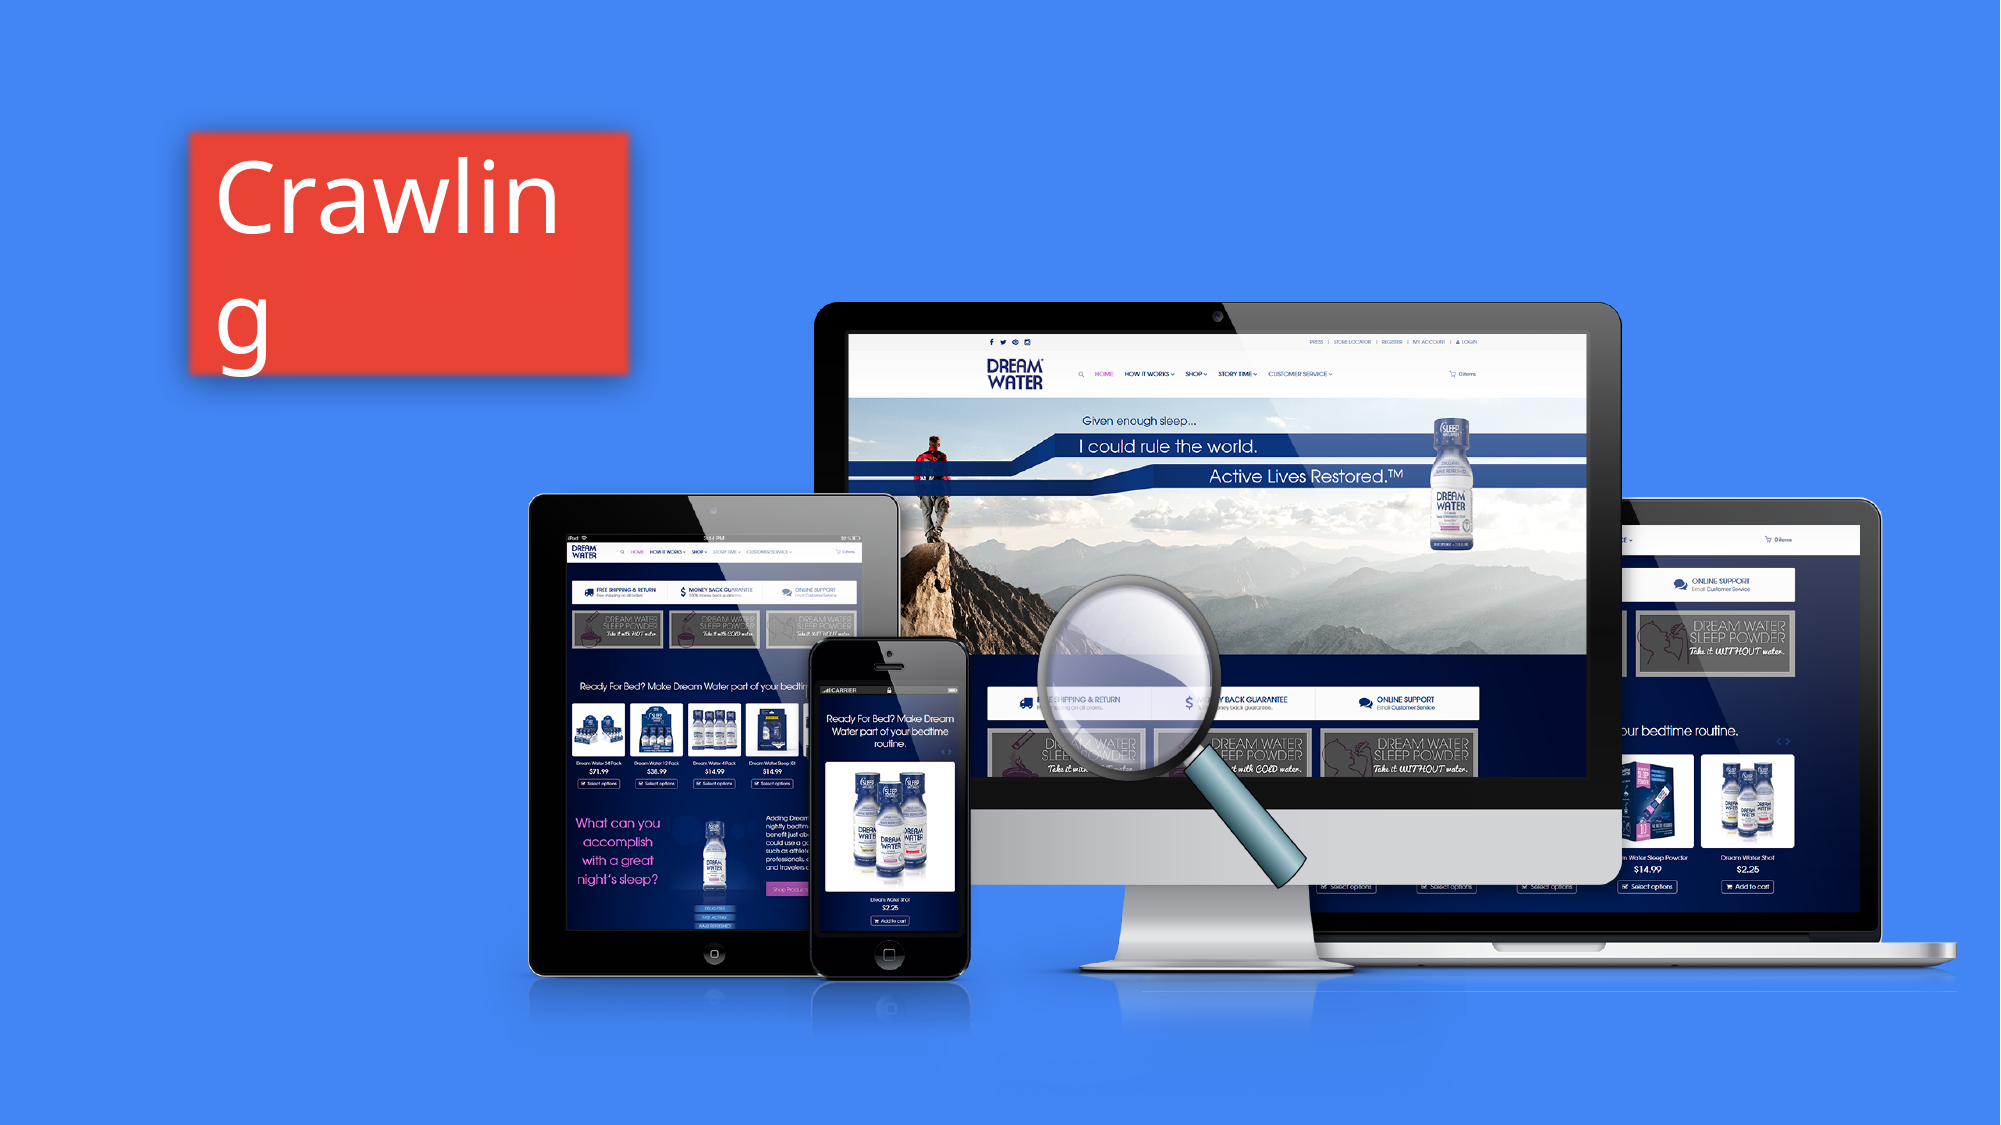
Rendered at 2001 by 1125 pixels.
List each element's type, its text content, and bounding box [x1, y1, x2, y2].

text_box Crawling [193, 136, 627, 372]
picture [472, 262, 1970, 1105]
